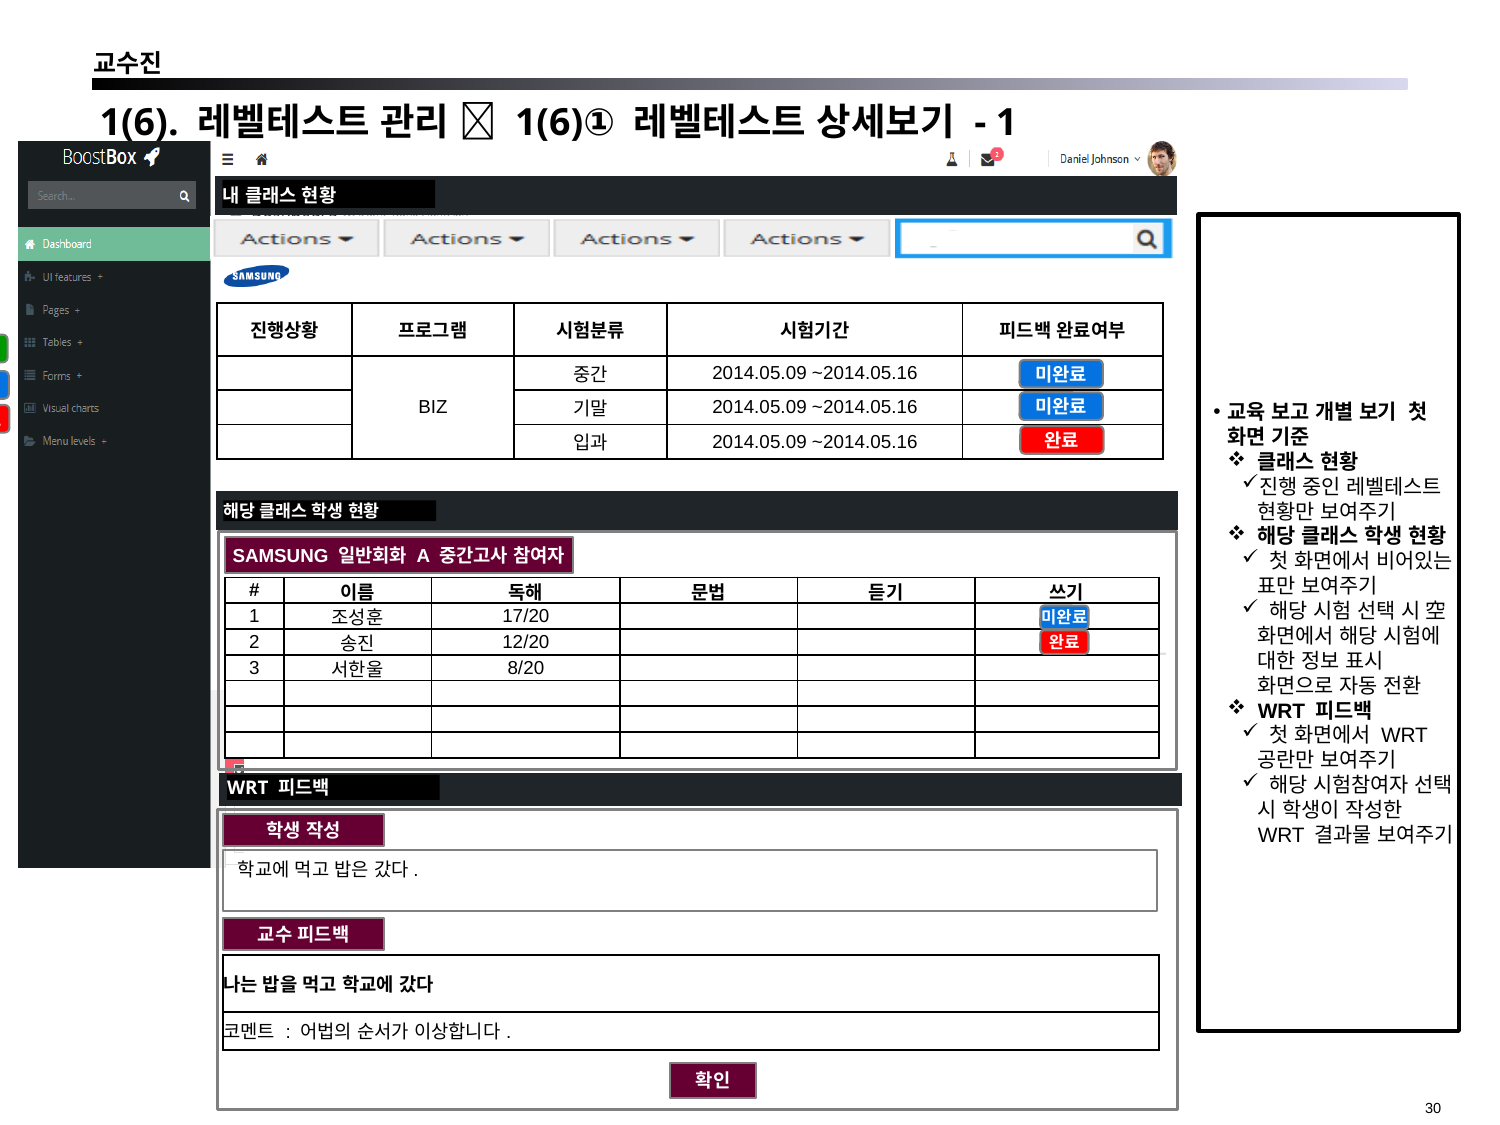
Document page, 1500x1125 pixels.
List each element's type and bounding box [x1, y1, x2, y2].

table_cell [224, 1013, 1158, 1049]
table_header [224, 956, 1158, 1011]
text_box [0, 404, 10, 433]
picture [219, 773, 1182, 806]
picture [1132, 223, 1162, 255]
text_box [0, 371, 9, 399]
text_box [17, 91, 1459, 1110]
text_box [93, 47, 300, 78]
picture [221, 262, 291, 289]
text_box [0, 334, 8, 363]
